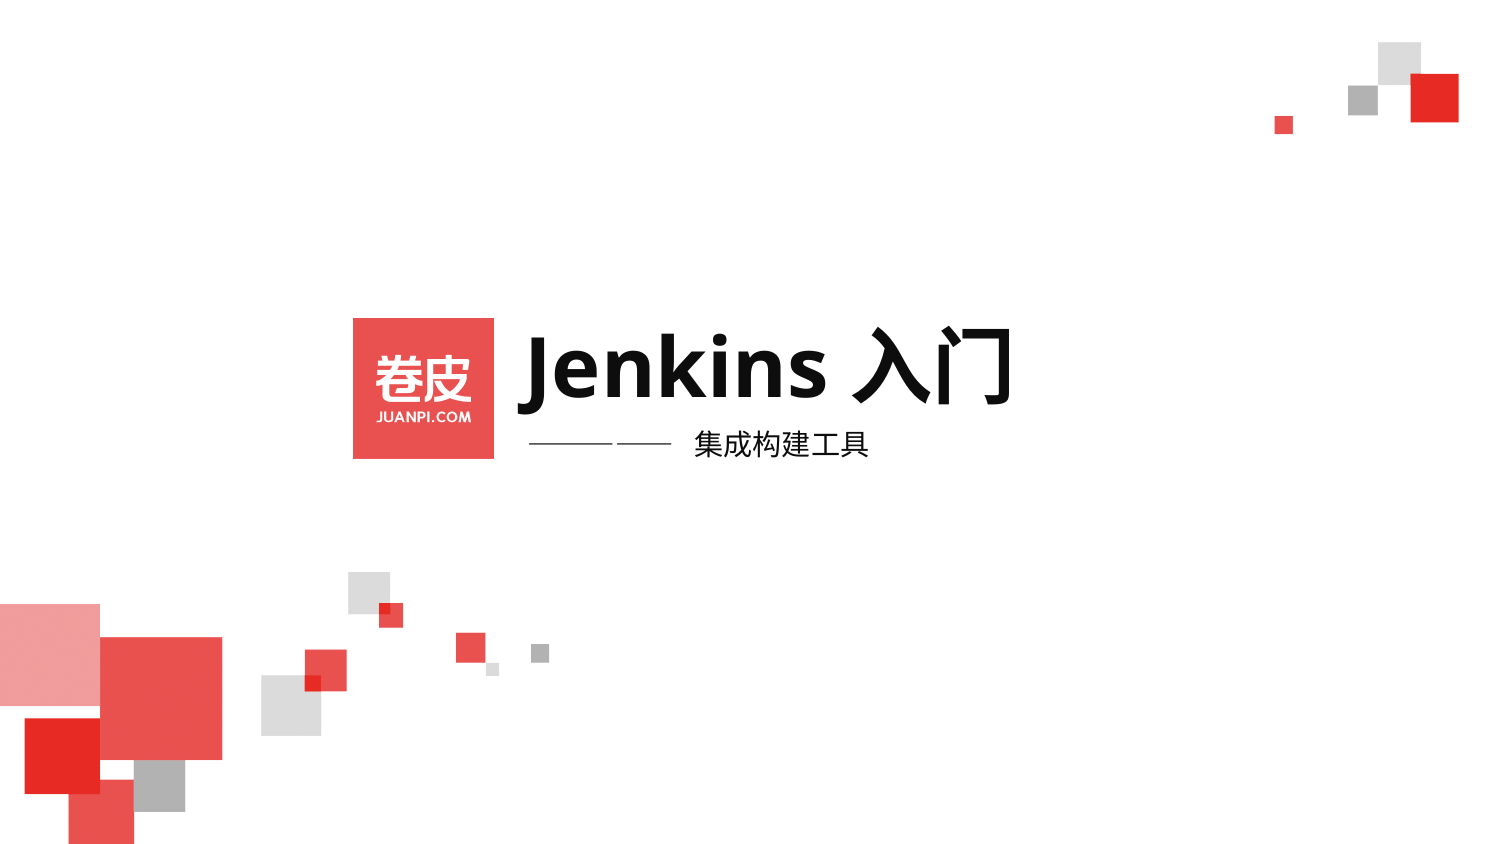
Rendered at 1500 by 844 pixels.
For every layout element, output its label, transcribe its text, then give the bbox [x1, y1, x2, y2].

text_box Jenkins入门 [509, 306, 1203, 422]
picture [0, 572, 605, 844]
text_box ————— 集成构建工具 [513, 422, 1139, 469]
picture [353, 318, 494, 460]
picture [1245, 0, 1459, 222]
